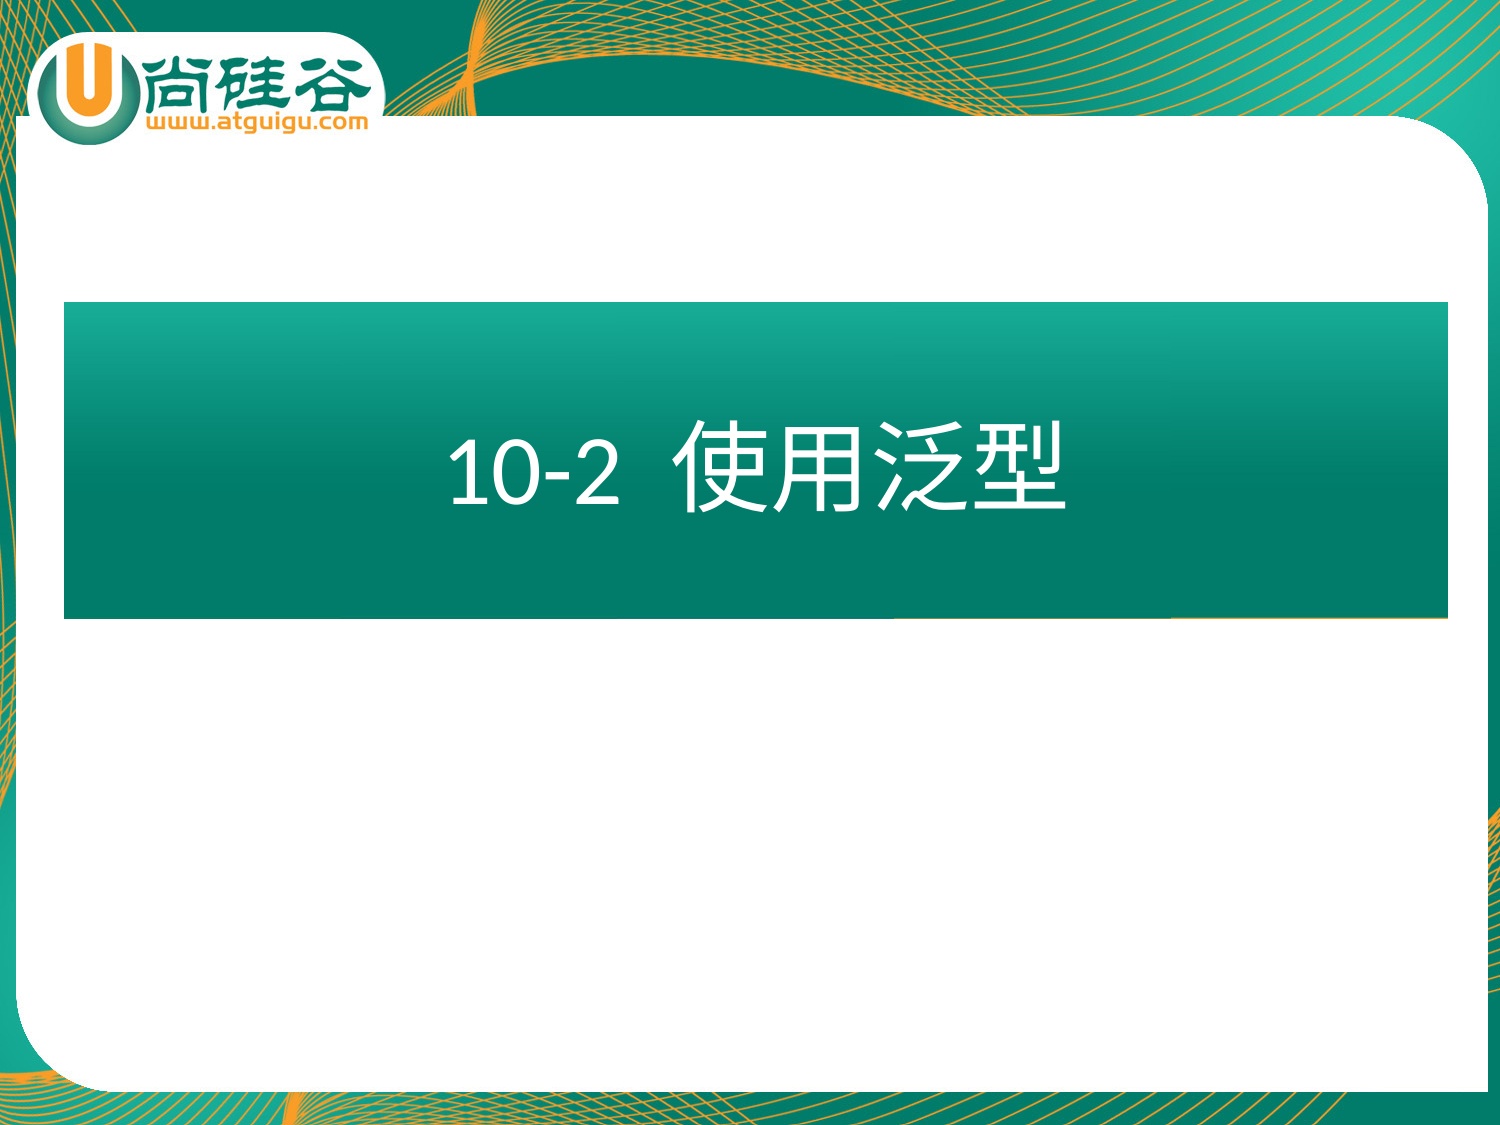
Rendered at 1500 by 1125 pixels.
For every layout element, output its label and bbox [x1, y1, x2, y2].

list [64, 302, 1448, 620]
picture [0, 0, 1500, 1125]
